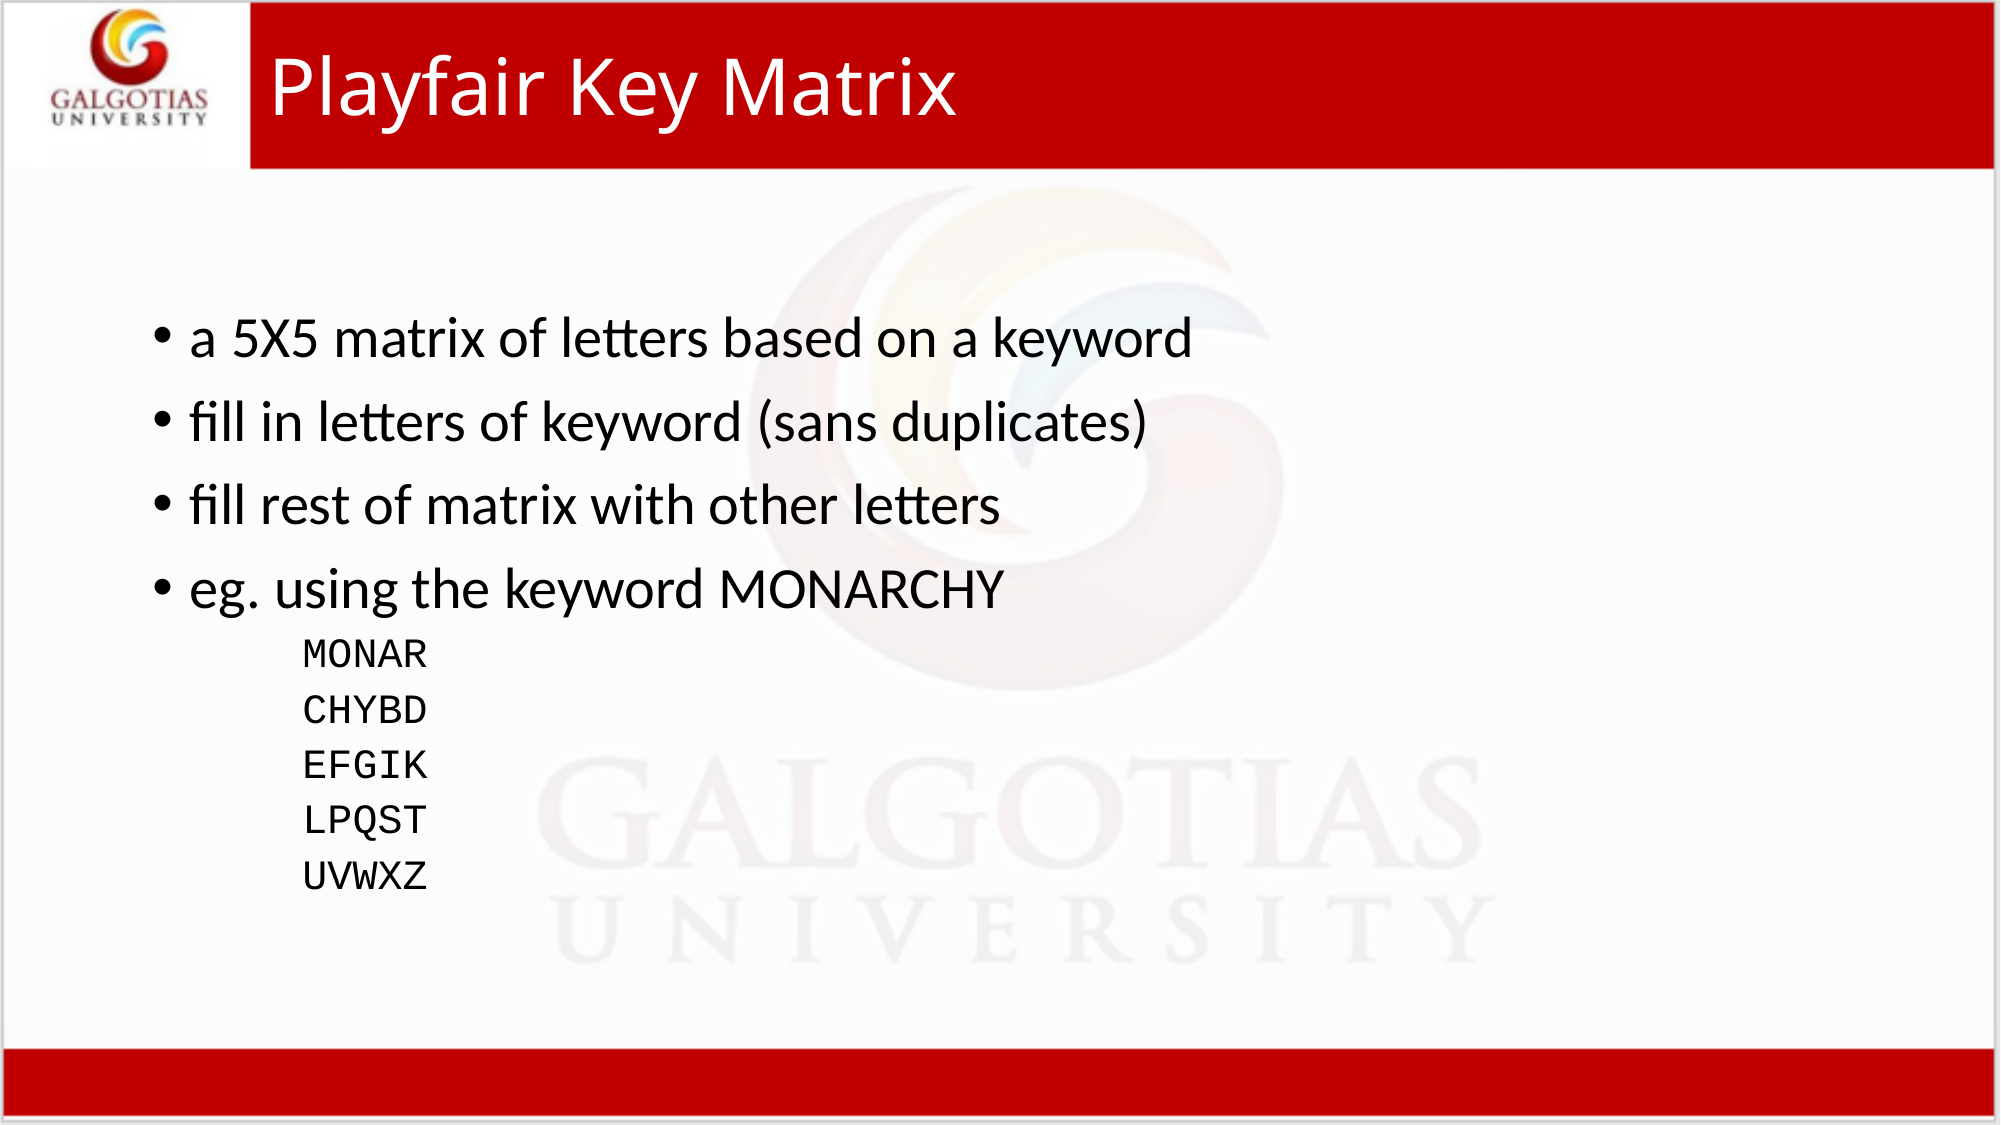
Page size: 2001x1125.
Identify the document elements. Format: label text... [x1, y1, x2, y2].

title Playfair Key Matrix [253, 39, 1693, 140]
list a 5X5 matrix of letters based on a keyword fill in letters of keyword (sans duplicates) fill rest of matrix with other letters eg. using the keyword MONARCHY MONAR CHYBD EFGIK LPQST UVWXZ [137, 299, 1863, 1014]
picture [0, 0, 2001, 1125]
